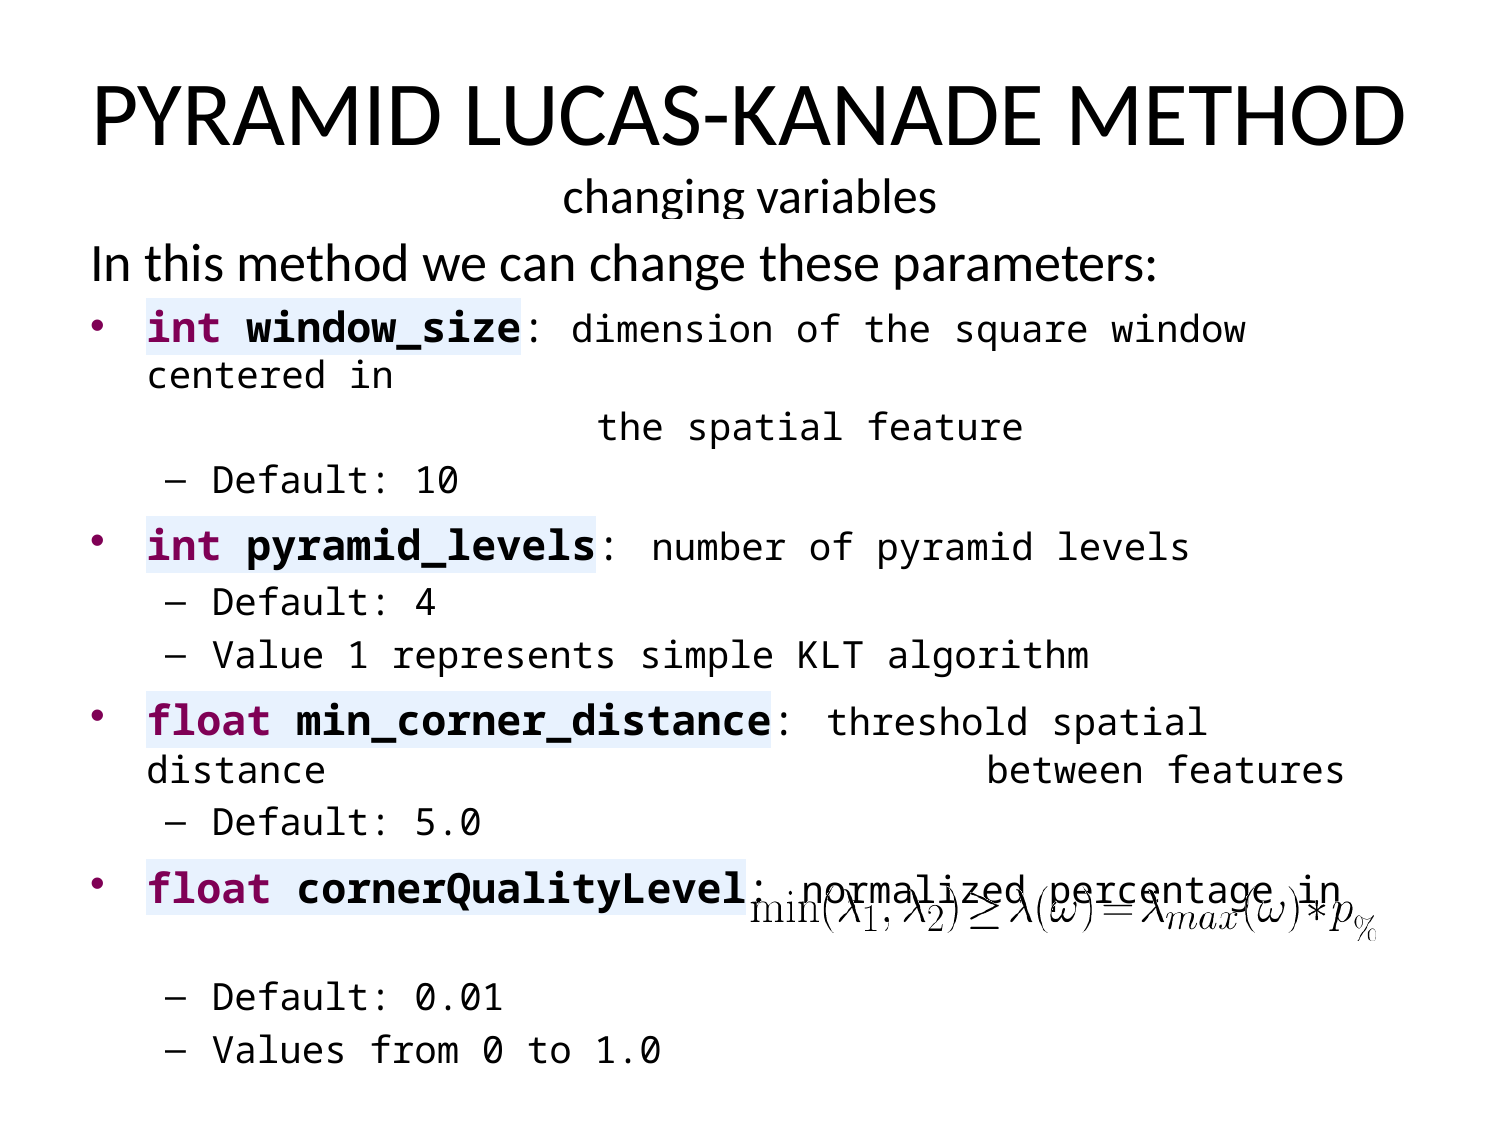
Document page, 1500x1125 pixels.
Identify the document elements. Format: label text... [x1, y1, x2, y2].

title PYRAMID LUCAS-KANADE METHOD changing variables [74, 44, 1426, 219]
picture [749, 885, 1377, 941]
list In this method we can change these parameters: int window_size: dimension of the square window centered in the spatial feature Default: 10 int pyramid_levels: number of pyramid levels Default: 4 Value 1 represents simple KLT algorithm float min_corner_distance: threshold spatial distance between features Default: 5.0 float cornerQualityLevel: normalized percentage in Default: 0.01 Values from 0 to 1.0 [74, 219, 1426, 1095]
